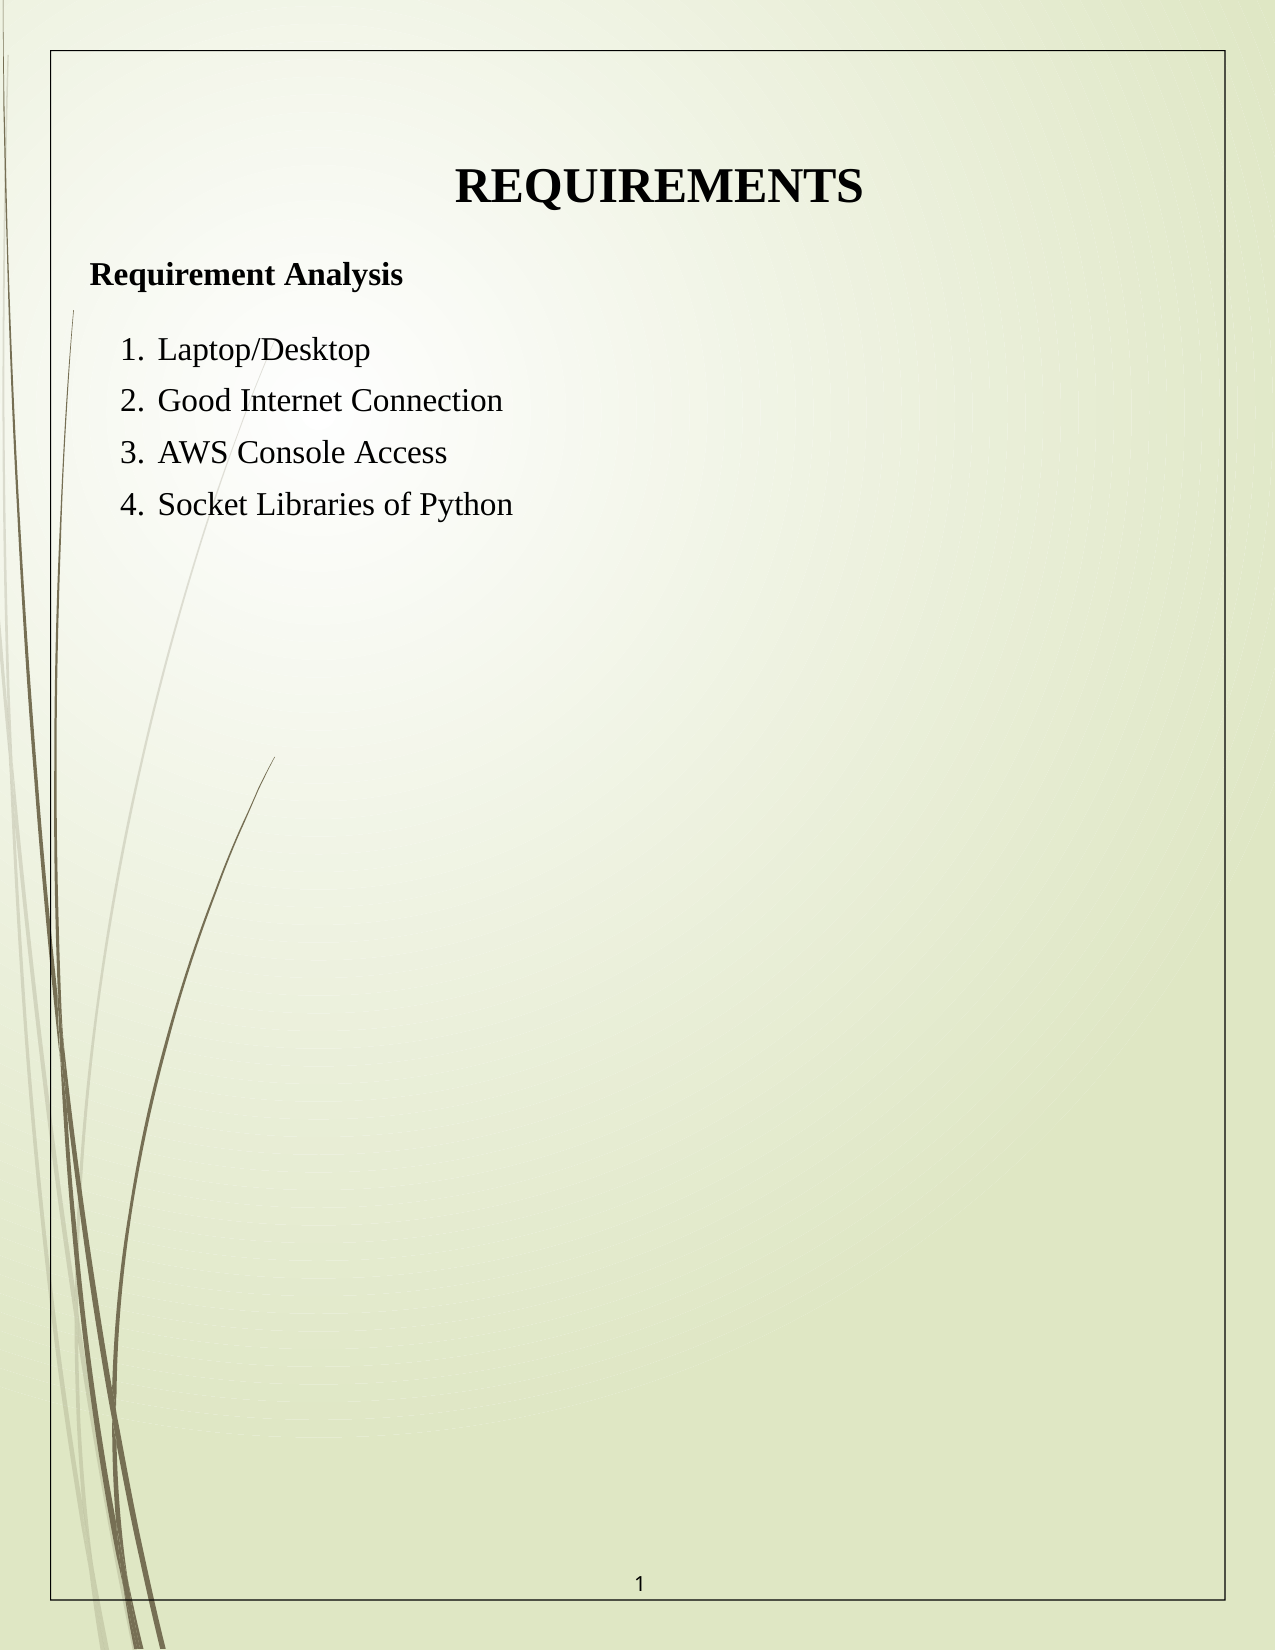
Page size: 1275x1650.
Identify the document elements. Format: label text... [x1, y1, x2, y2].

text_box 1 [632, 1570, 649, 1596]
text_box REQUIREMENTS Requirement Analysis Laptop/Desktop Good Internet Connection AWS Console Access Socket Libraries of Python [87, 149, 1117, 522]
